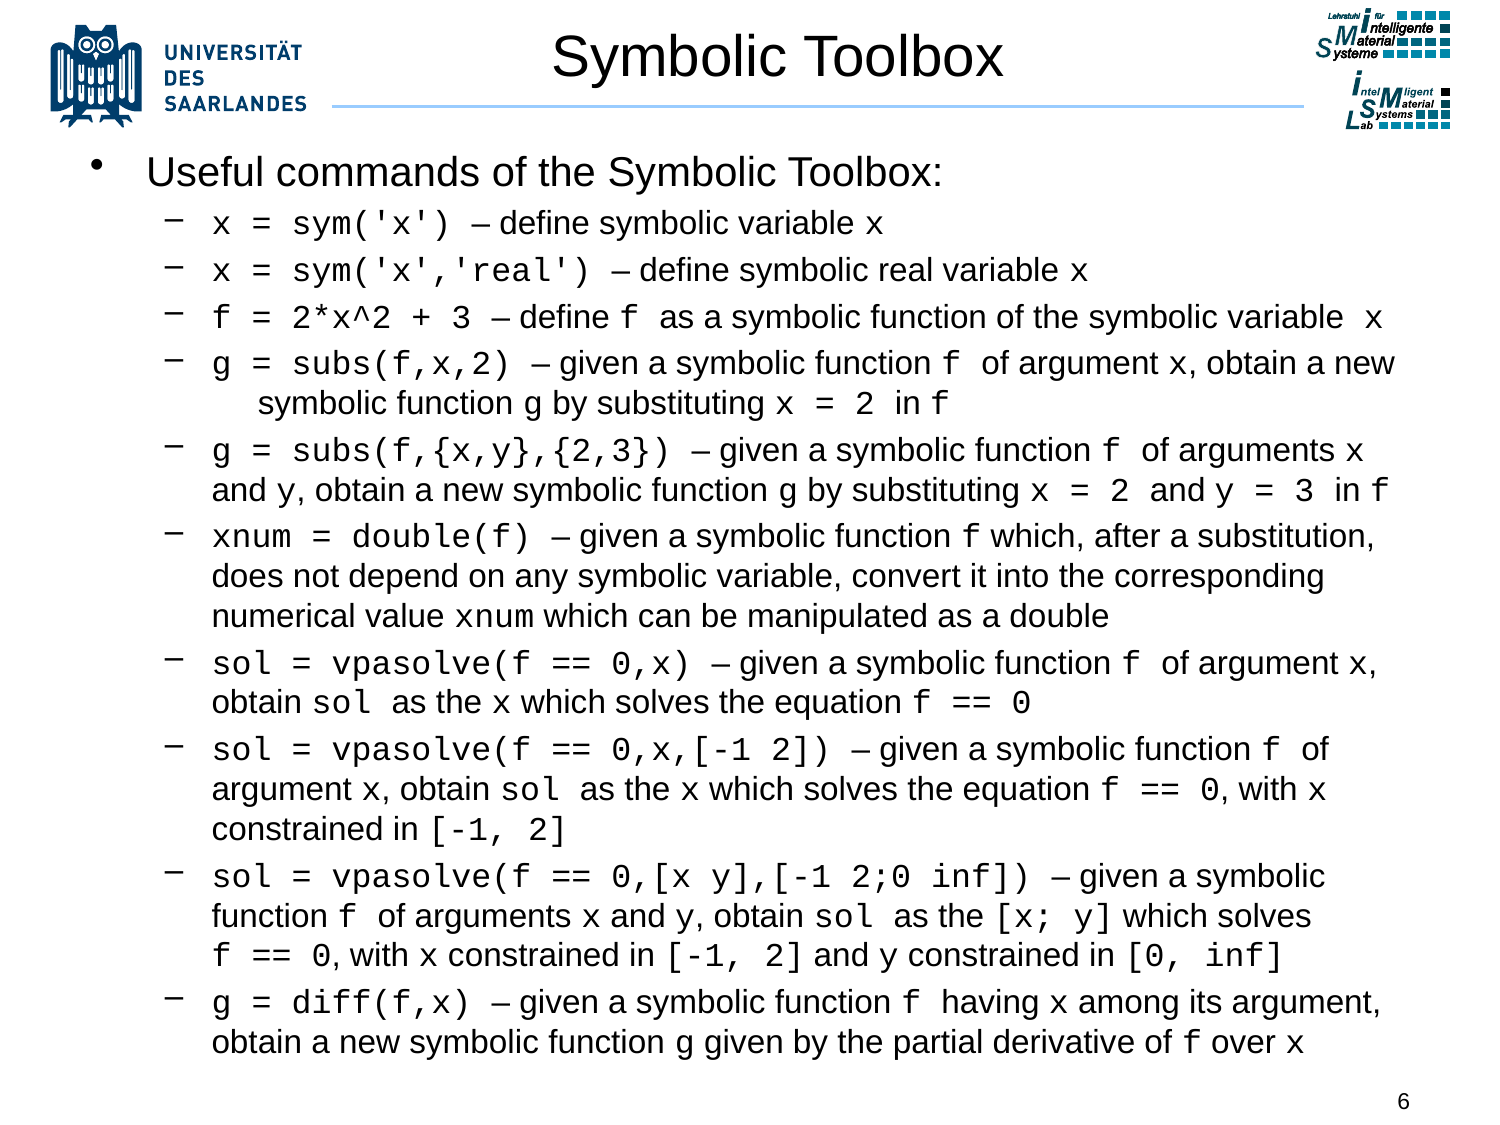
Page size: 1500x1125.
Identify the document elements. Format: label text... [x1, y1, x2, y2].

slide_number 6 [1074, 1079, 1425, 1125]
list Useful commands of the Symbolic Toolbox: x = sym('x') – define symbolic variable x x = sym('x','real') – define symbolic real variable x f = 2*x^2 + 3 – define f as a symbolic function of the symbolic variable x g = subs(f,x,2) – given a symbolic function f of argument x, obtain a new symbolic function g by substituting x = 2 in f g = subs(f,{x,y},{2,3}) – given a symbolic function f of arguments x and y, obtain a new symbolic function g by substituting x = 2 and y = 3 in f xnum = double(f) – given a symbolic function f which, after a substitution, does not depend on any symbolic variable, convert it into the corresponding numerical value xnum which can be manipulated as a double sol = vpasolve(f == 0,x) – given a symbolic function f of argument x, obtain sol as the x which solves the equation f == 0 sol = vpasolve(f == 0,x,[-1 2]) – given a symbolic function f of argument x, obtain sol as the x which solves the equation f == 0, with x constrained in [-1, 2] sol = vpasolve(f == 0,[x y],[-1 2;0 inf]) – given a symbolic function f of arguments x and y, obtain sol as the [x; y] which solves f == 0, with x constrained in [-1, 2] and y constrained in [0, inf] g = diff(f,x) – given a symbolic function f having x among its argument, obtain a new symbolic function g given by the partial derivative of f over x [75, 137, 1425, 1025]
title Symbolic Toolbox [343, 0, 1213, 107]
